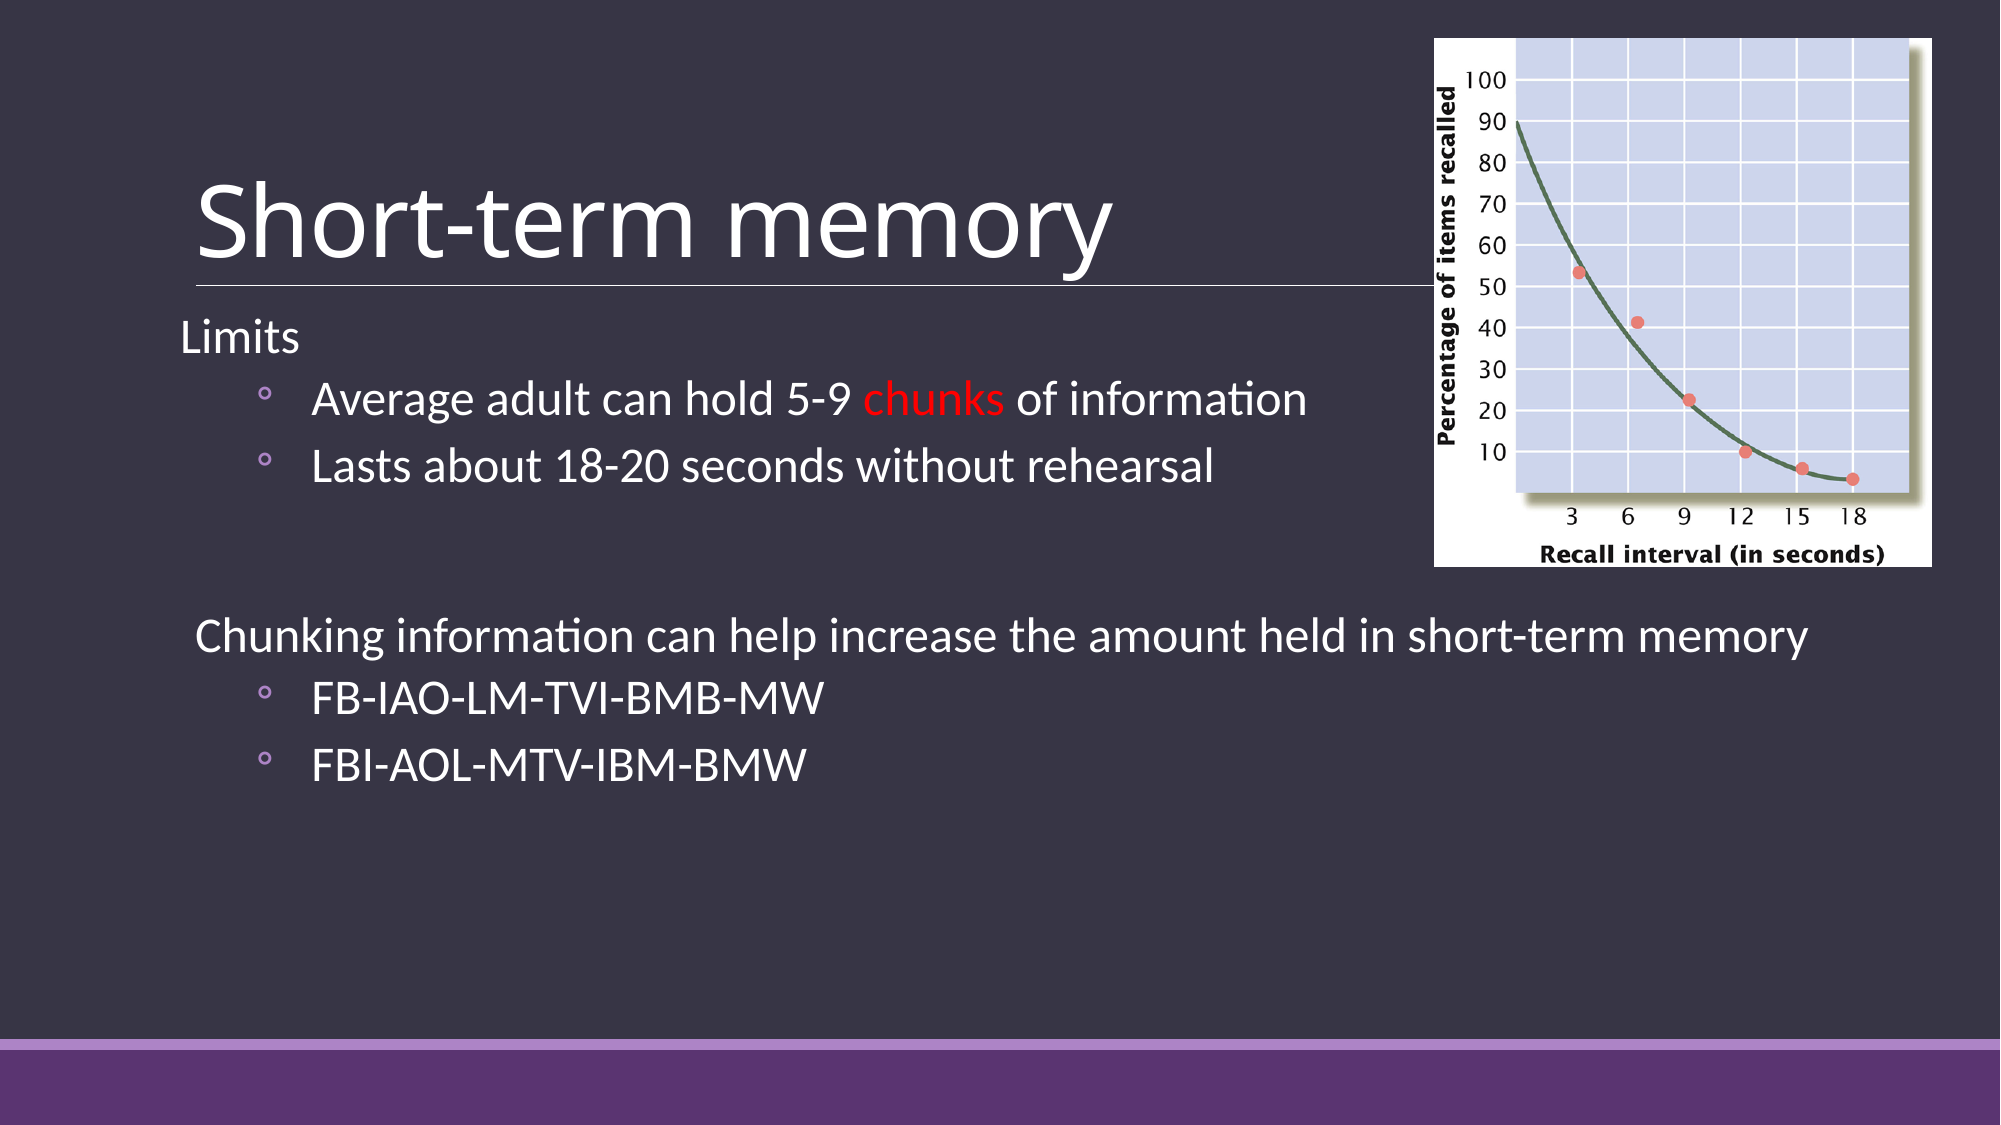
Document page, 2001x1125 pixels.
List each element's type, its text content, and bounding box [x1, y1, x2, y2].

list Limits Average adult can hold 5-9 chunks of information Lasts about 18-20 seconds without rehearsal Chunking information can help increase the amount held in short-term memory FB-IAO-LM-TVI-BMB-MW FBI-AOL-MTV-IBM-BMW [180, 302, 1830, 963]
title Short-term memory [180, 47, 1431, 285]
picture [1434, 38, 1933, 568]
